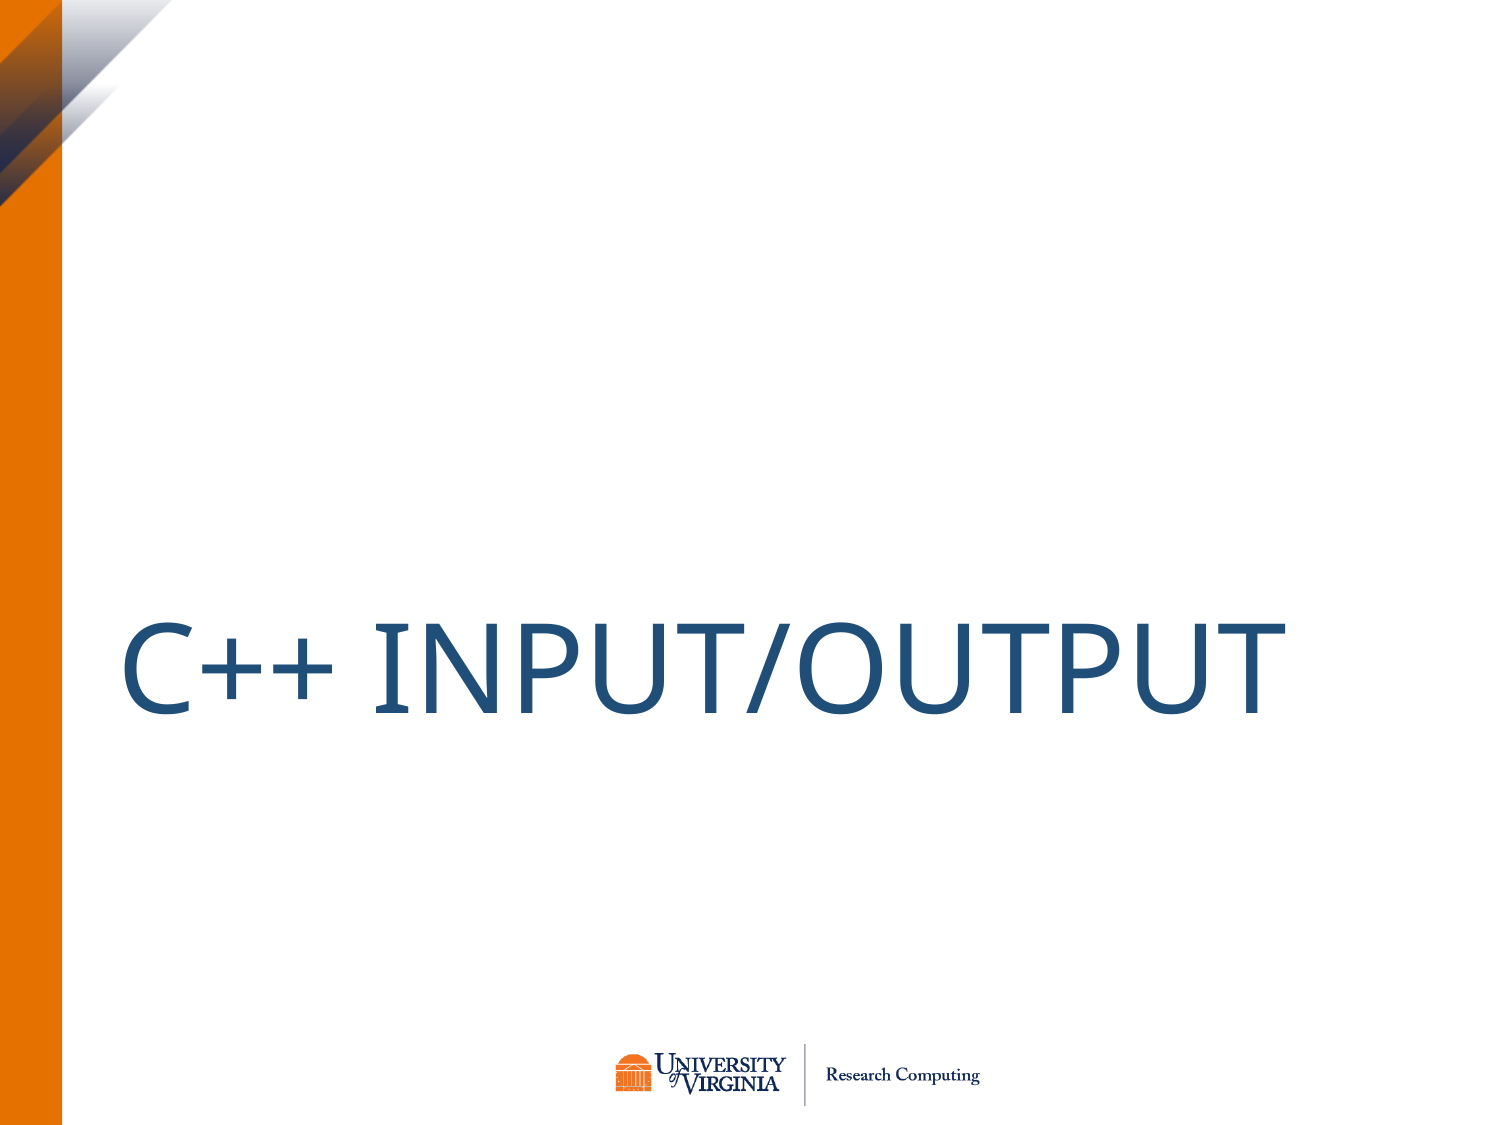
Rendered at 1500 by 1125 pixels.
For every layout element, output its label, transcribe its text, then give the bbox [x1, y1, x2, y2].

picture [607, 1044, 988, 1106]
title C++ input/output [102, 280, 1397, 749]
picture [0, 0, 176, 210]
